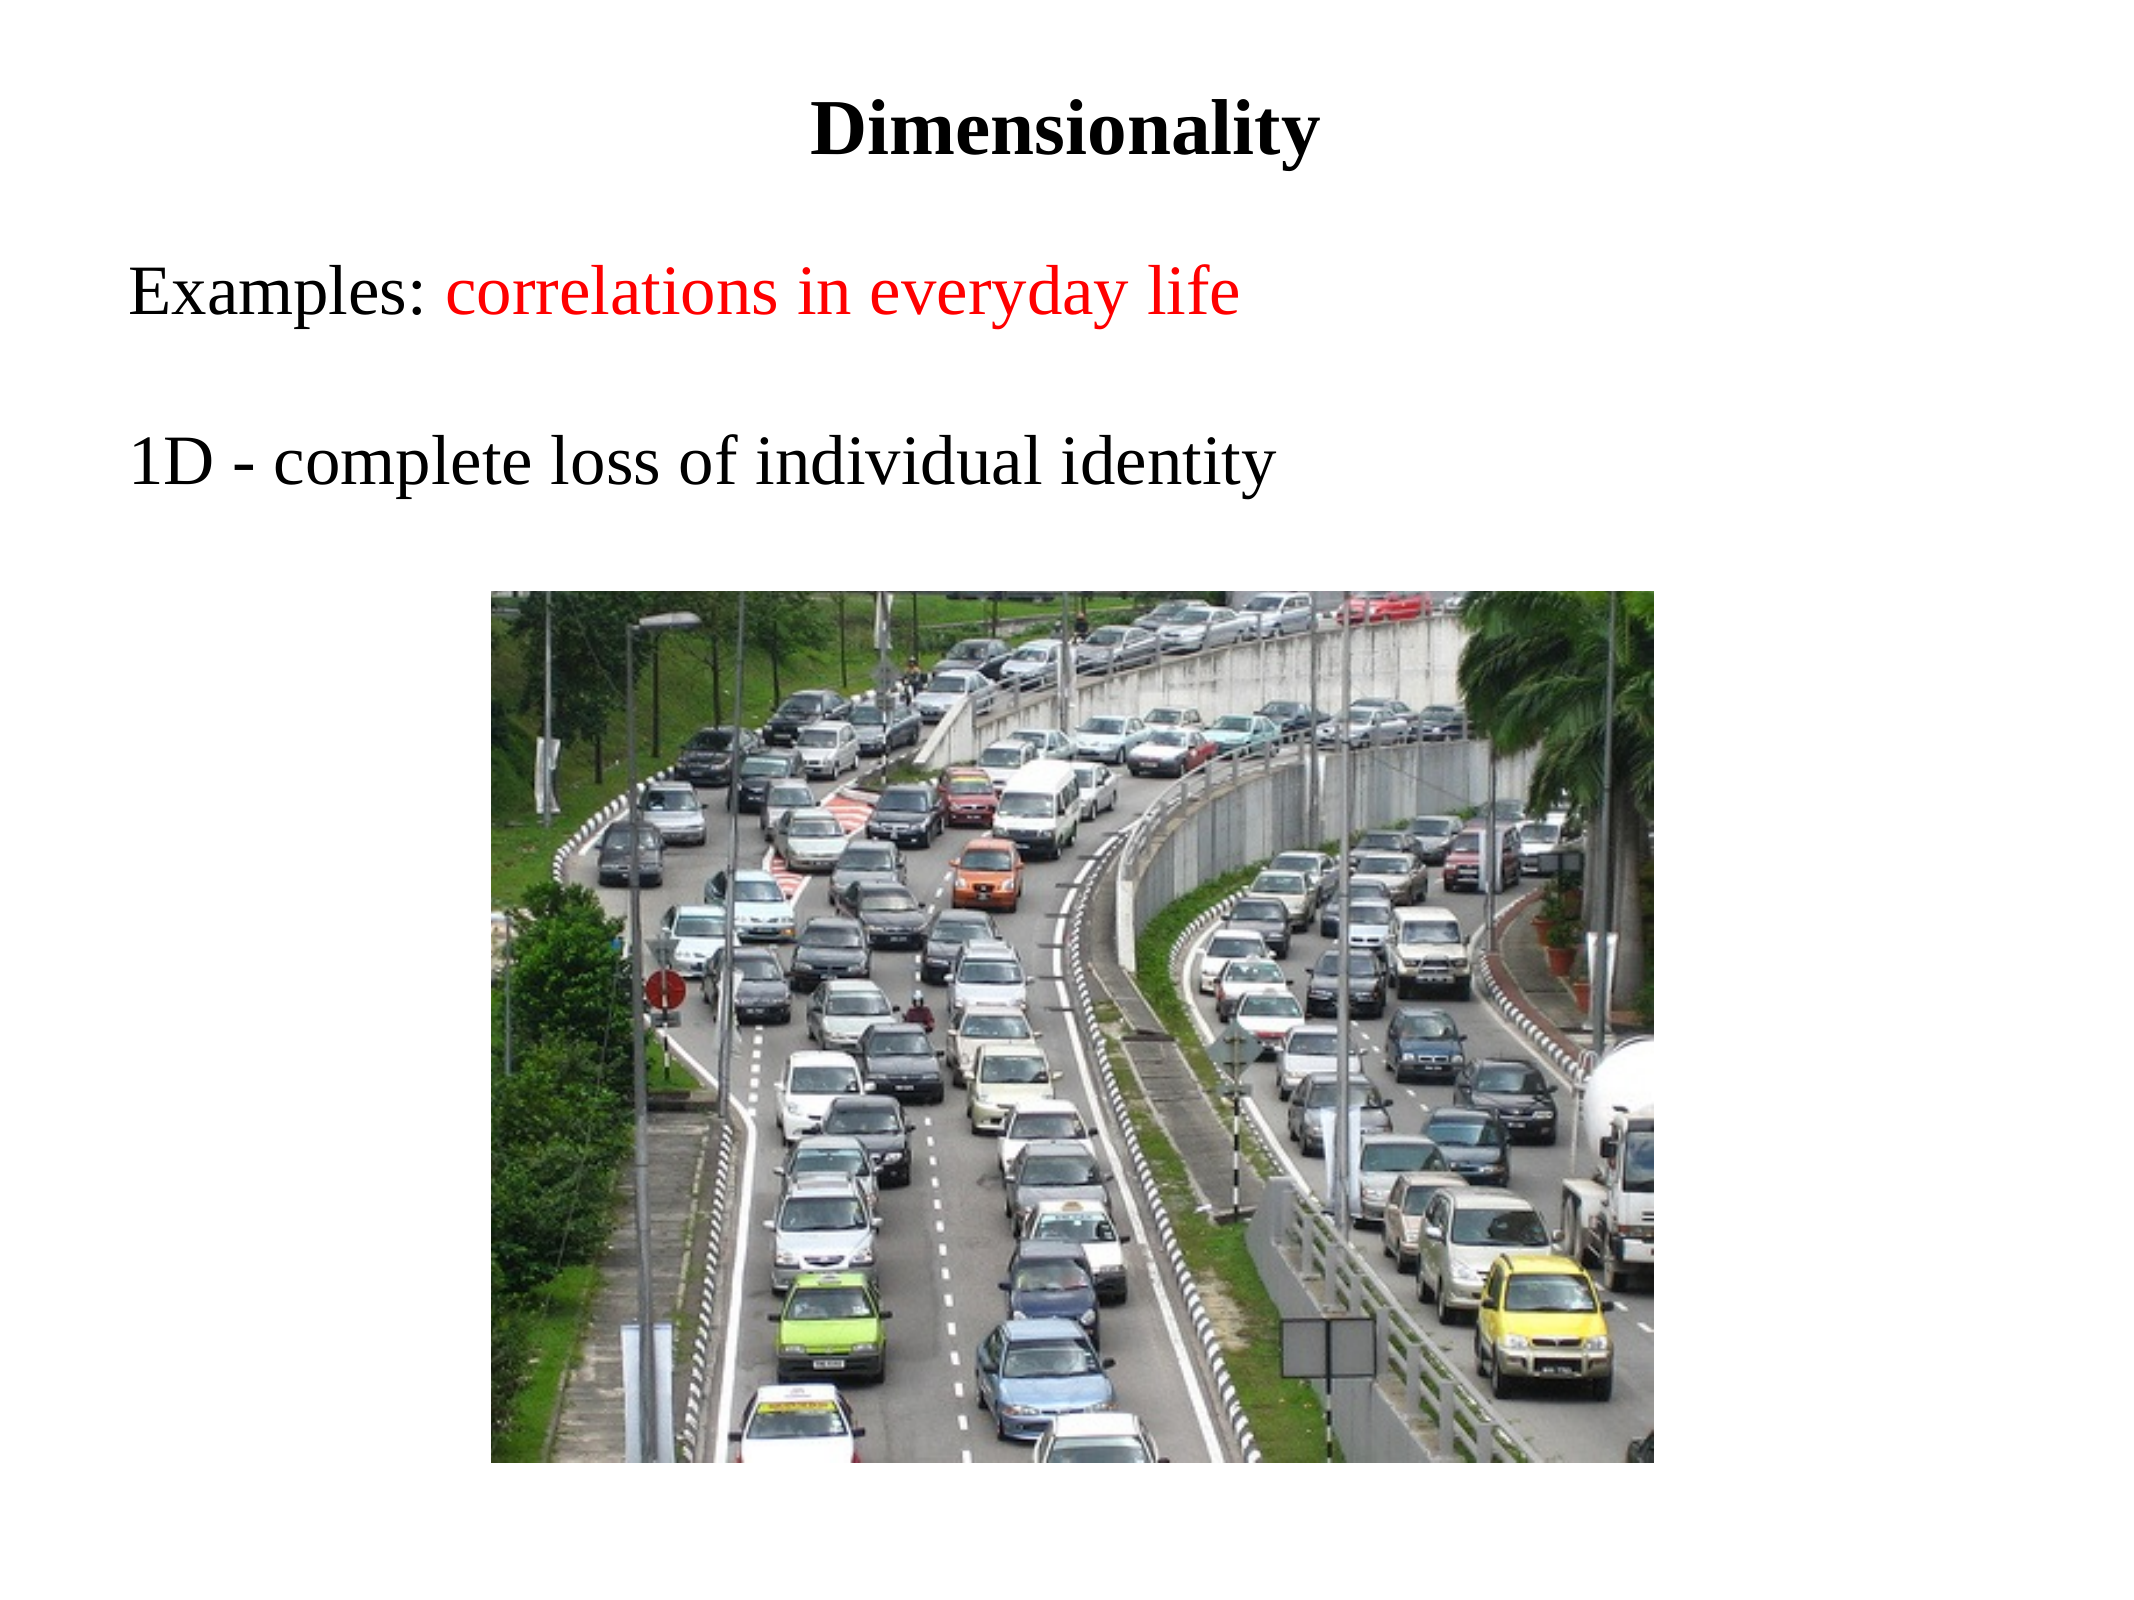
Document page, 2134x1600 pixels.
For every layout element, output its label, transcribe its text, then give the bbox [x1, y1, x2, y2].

picture [491, 590, 1654, 1463]
text_box Dimensionality [622, 64, 1333, 181]
text_box Examples: correlations in everyday life 1D - complete loss of individual identity [117, 233, 1291, 510]
